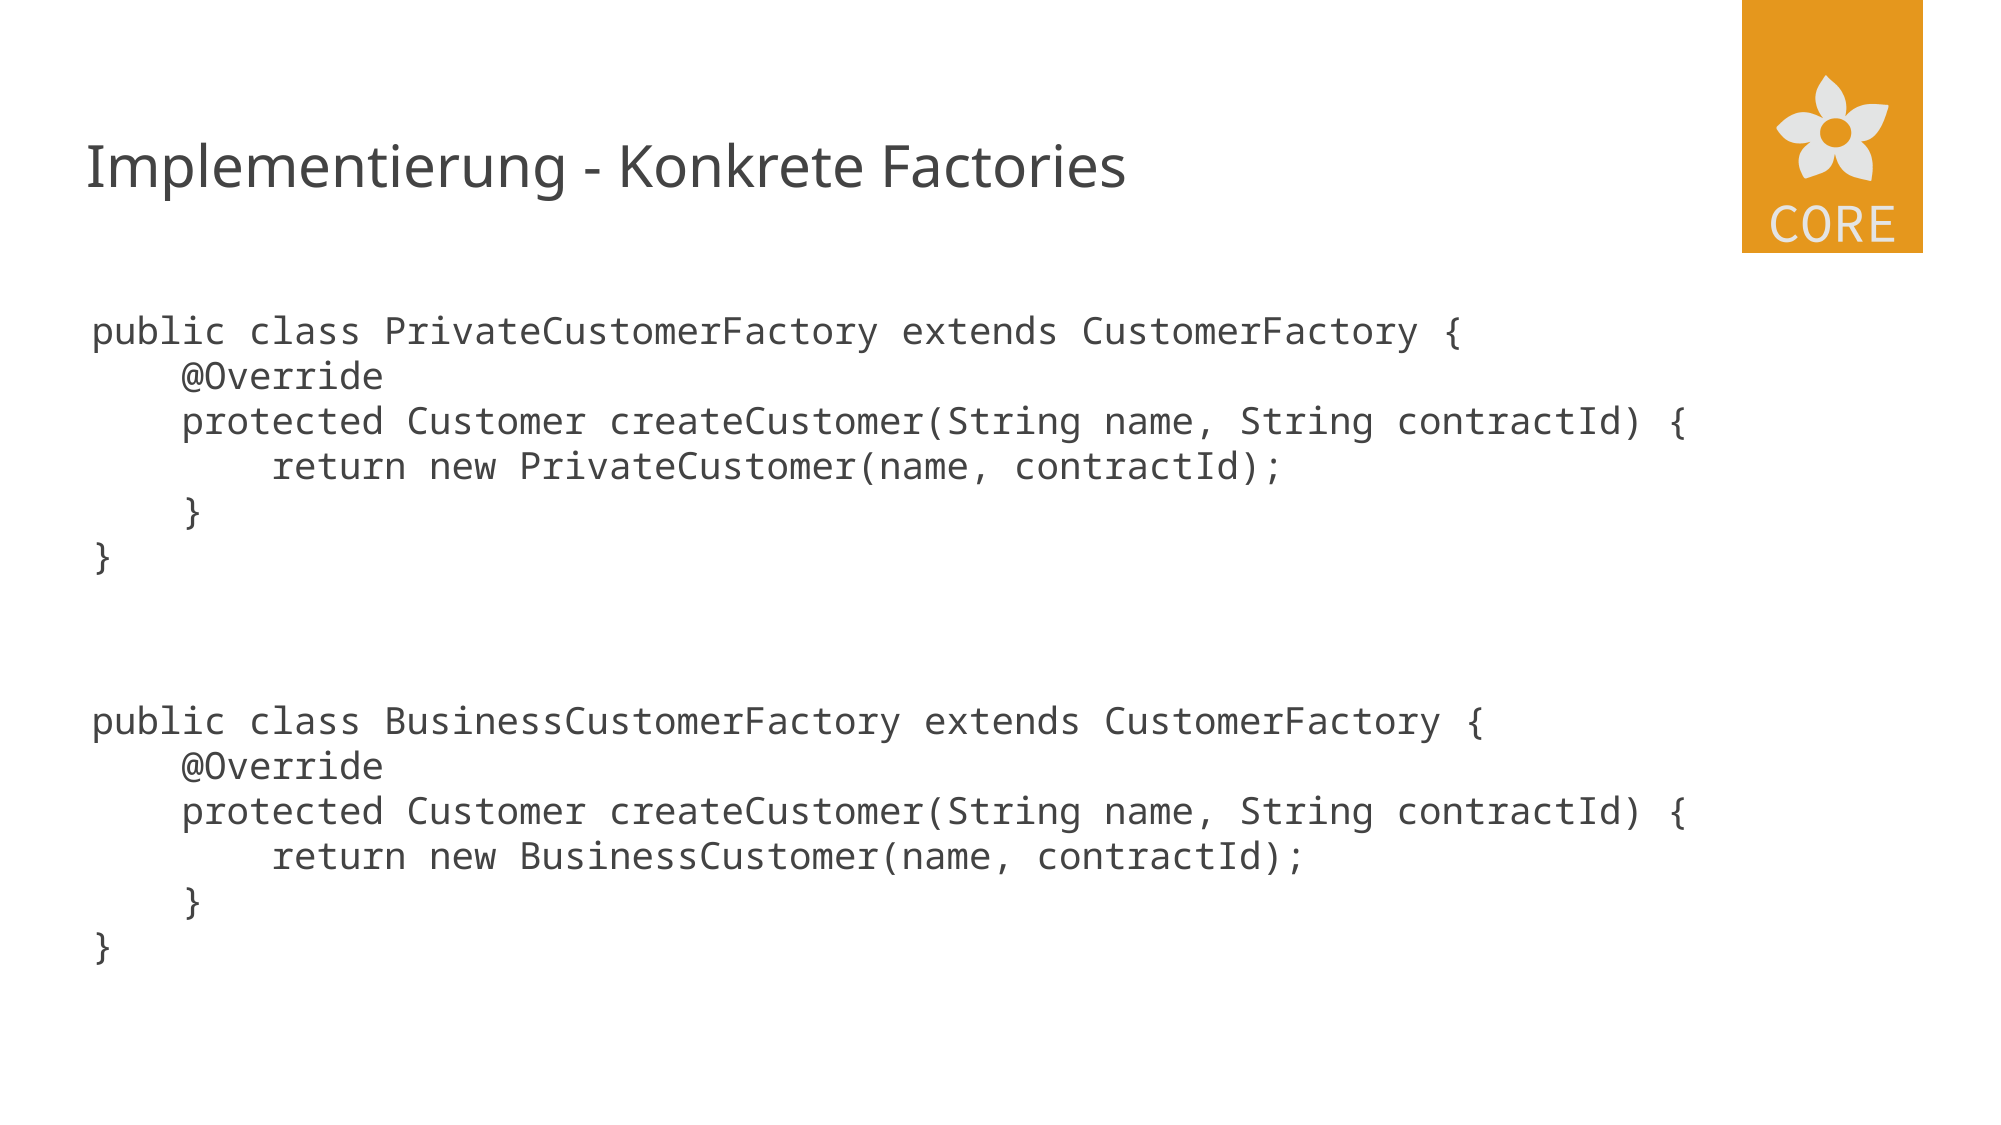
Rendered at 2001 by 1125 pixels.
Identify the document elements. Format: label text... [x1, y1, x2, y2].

picture [1742, 0, 1923, 253]
list public class PrivateCustomerFactory extends CustomerFactory { @Override protected Customer createCustomer(String name, String contractId) { return new PrivateCustomer(name, contractId); } } public class BusinessCustomerFactory extends CustomerFactory { @Override protected Customer createCustomer(String name, String contractId) { return new BusinessCustomer(name, contractId); } } [76, 299, 1919, 1066]
title Implementierung - Konkrete Factories [71, 59, 1732, 278]
